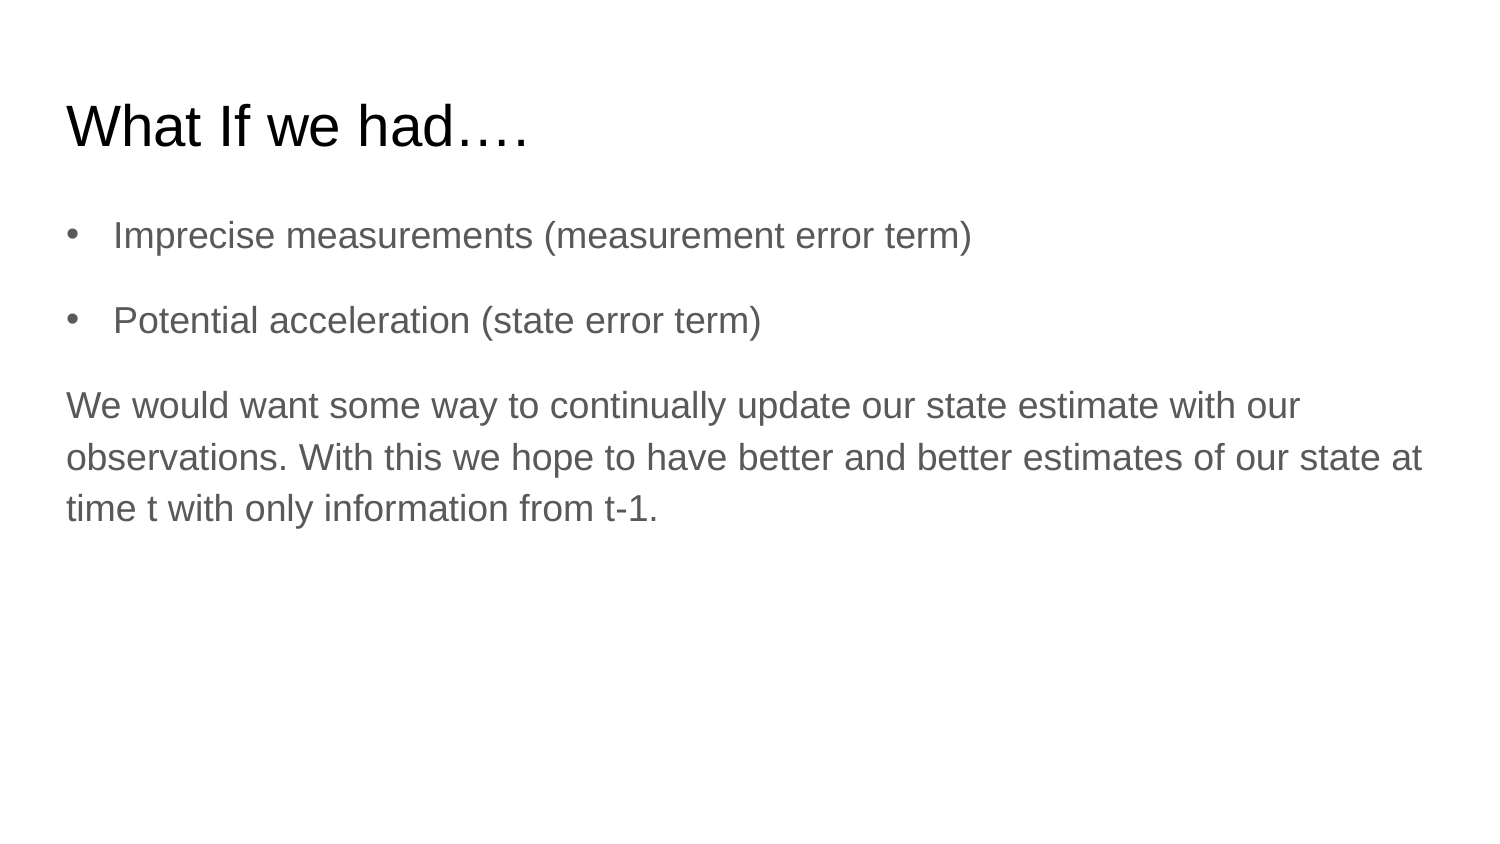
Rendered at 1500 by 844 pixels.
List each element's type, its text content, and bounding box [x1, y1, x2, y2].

title What If we had…. [51, 72, 1449, 167]
list Imprecise measurements (measurement error term) Potential acceleration (state error term) We would want some way to continually update our state estimate with our observations. With this we hope to have better and better estimates of our state at time t with only information from t-1. [51, 189, 1449, 750]
